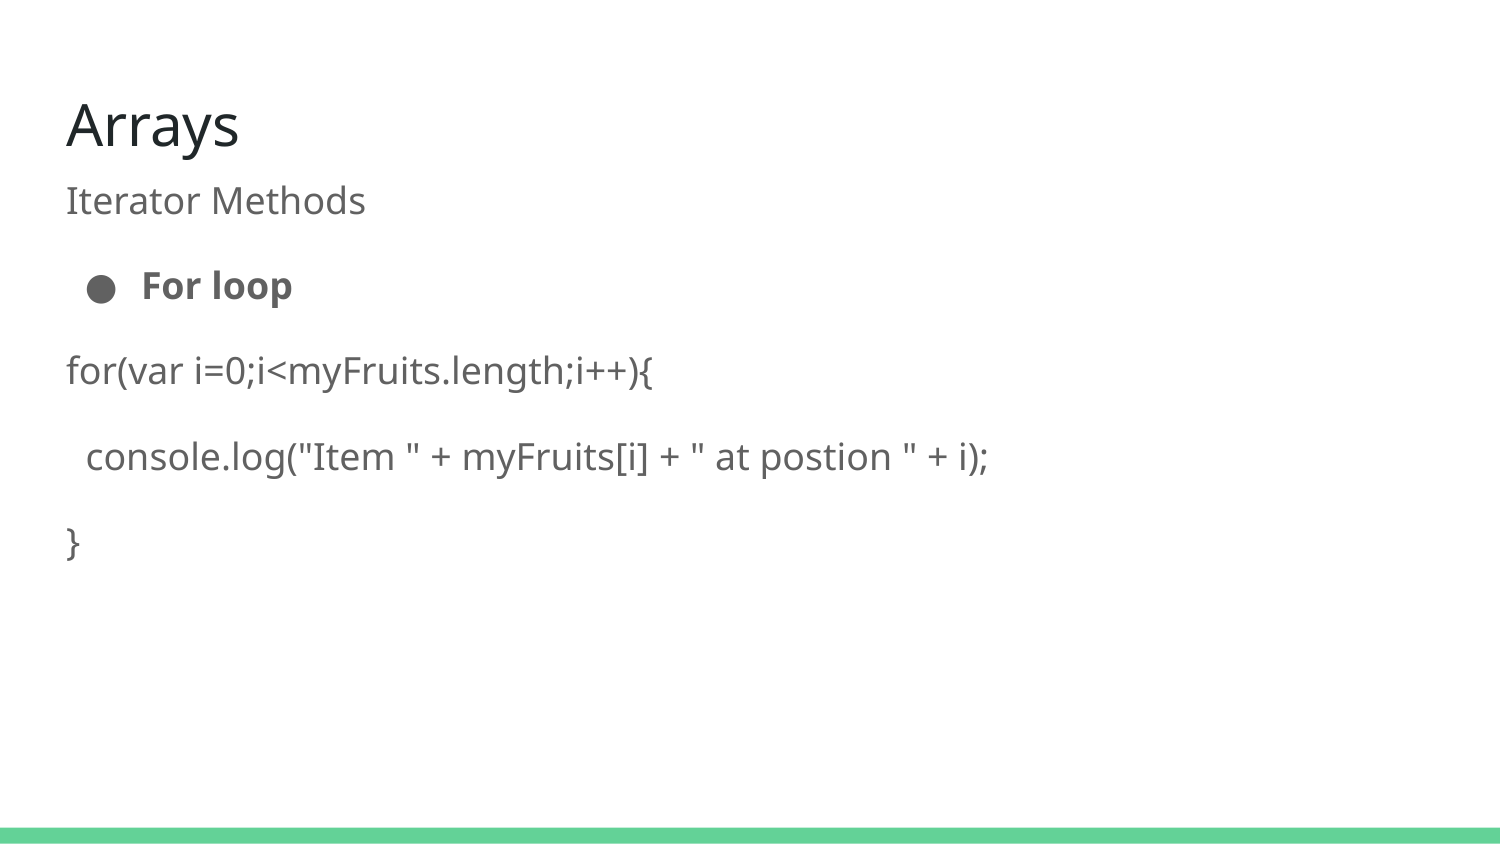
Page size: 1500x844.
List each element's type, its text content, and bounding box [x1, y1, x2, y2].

list Iterator Methods For loop for(var i=0;i<myFruits.length;i++){ console.log("Item " + myFruits[i] + " at postion " + i); } [51, 155, 1449, 816]
title Arrays [51, 72, 1449, 155]
